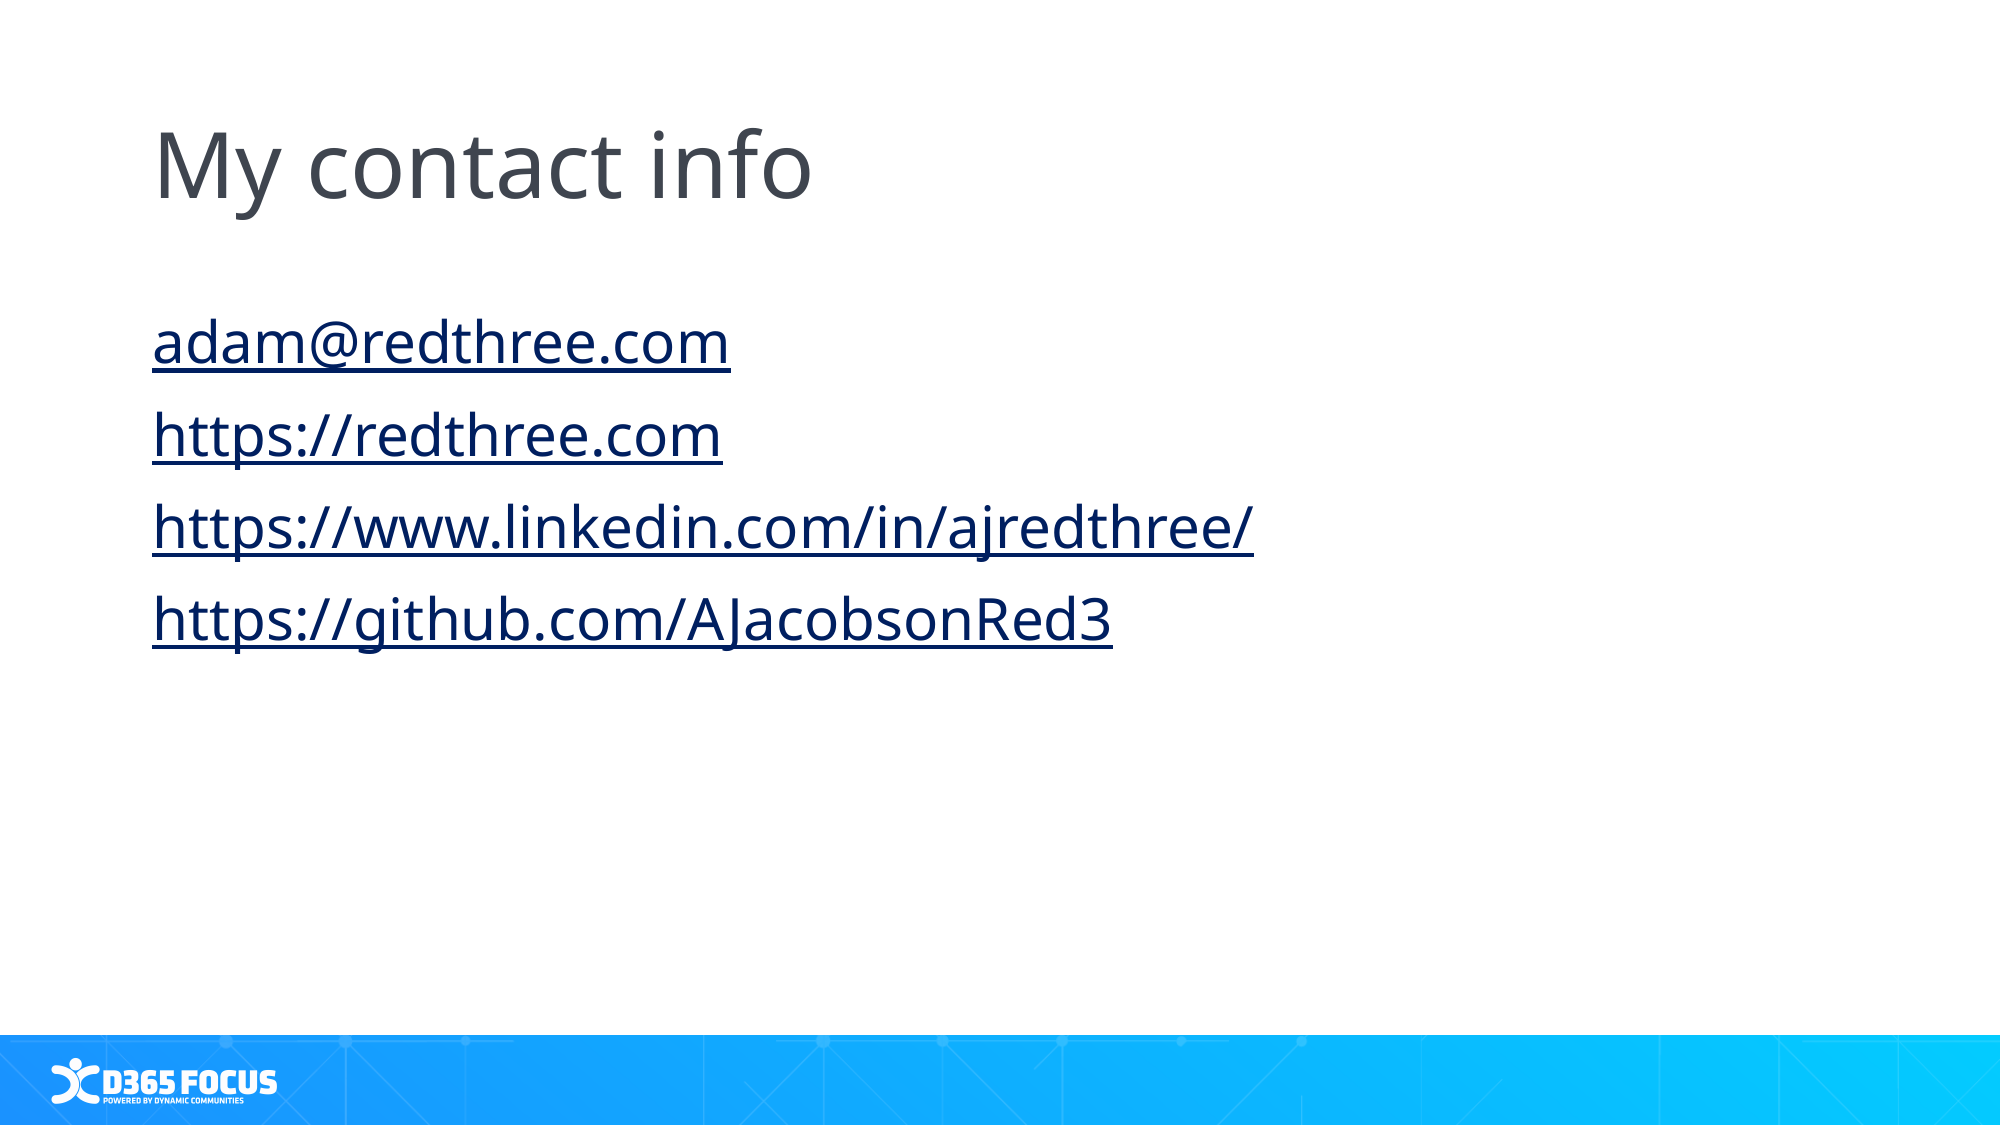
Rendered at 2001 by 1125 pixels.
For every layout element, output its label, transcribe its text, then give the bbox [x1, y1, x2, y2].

picture [0, 1035, 934, 1125]
picture [1057, 1035, 1067, 1125]
picture [1297, 1037, 1306, 1046]
list adam@redthree.com https://redthree.com https://www.linkedin.com/in/ajredthree/ https://github.com/AJacobsonRed3 [137, 299, 1863, 1014]
title My contact info [137, 59, 1863, 278]
picture [1177, 1037, 1186, 1046]
picture [937, 1035, 948, 1125]
